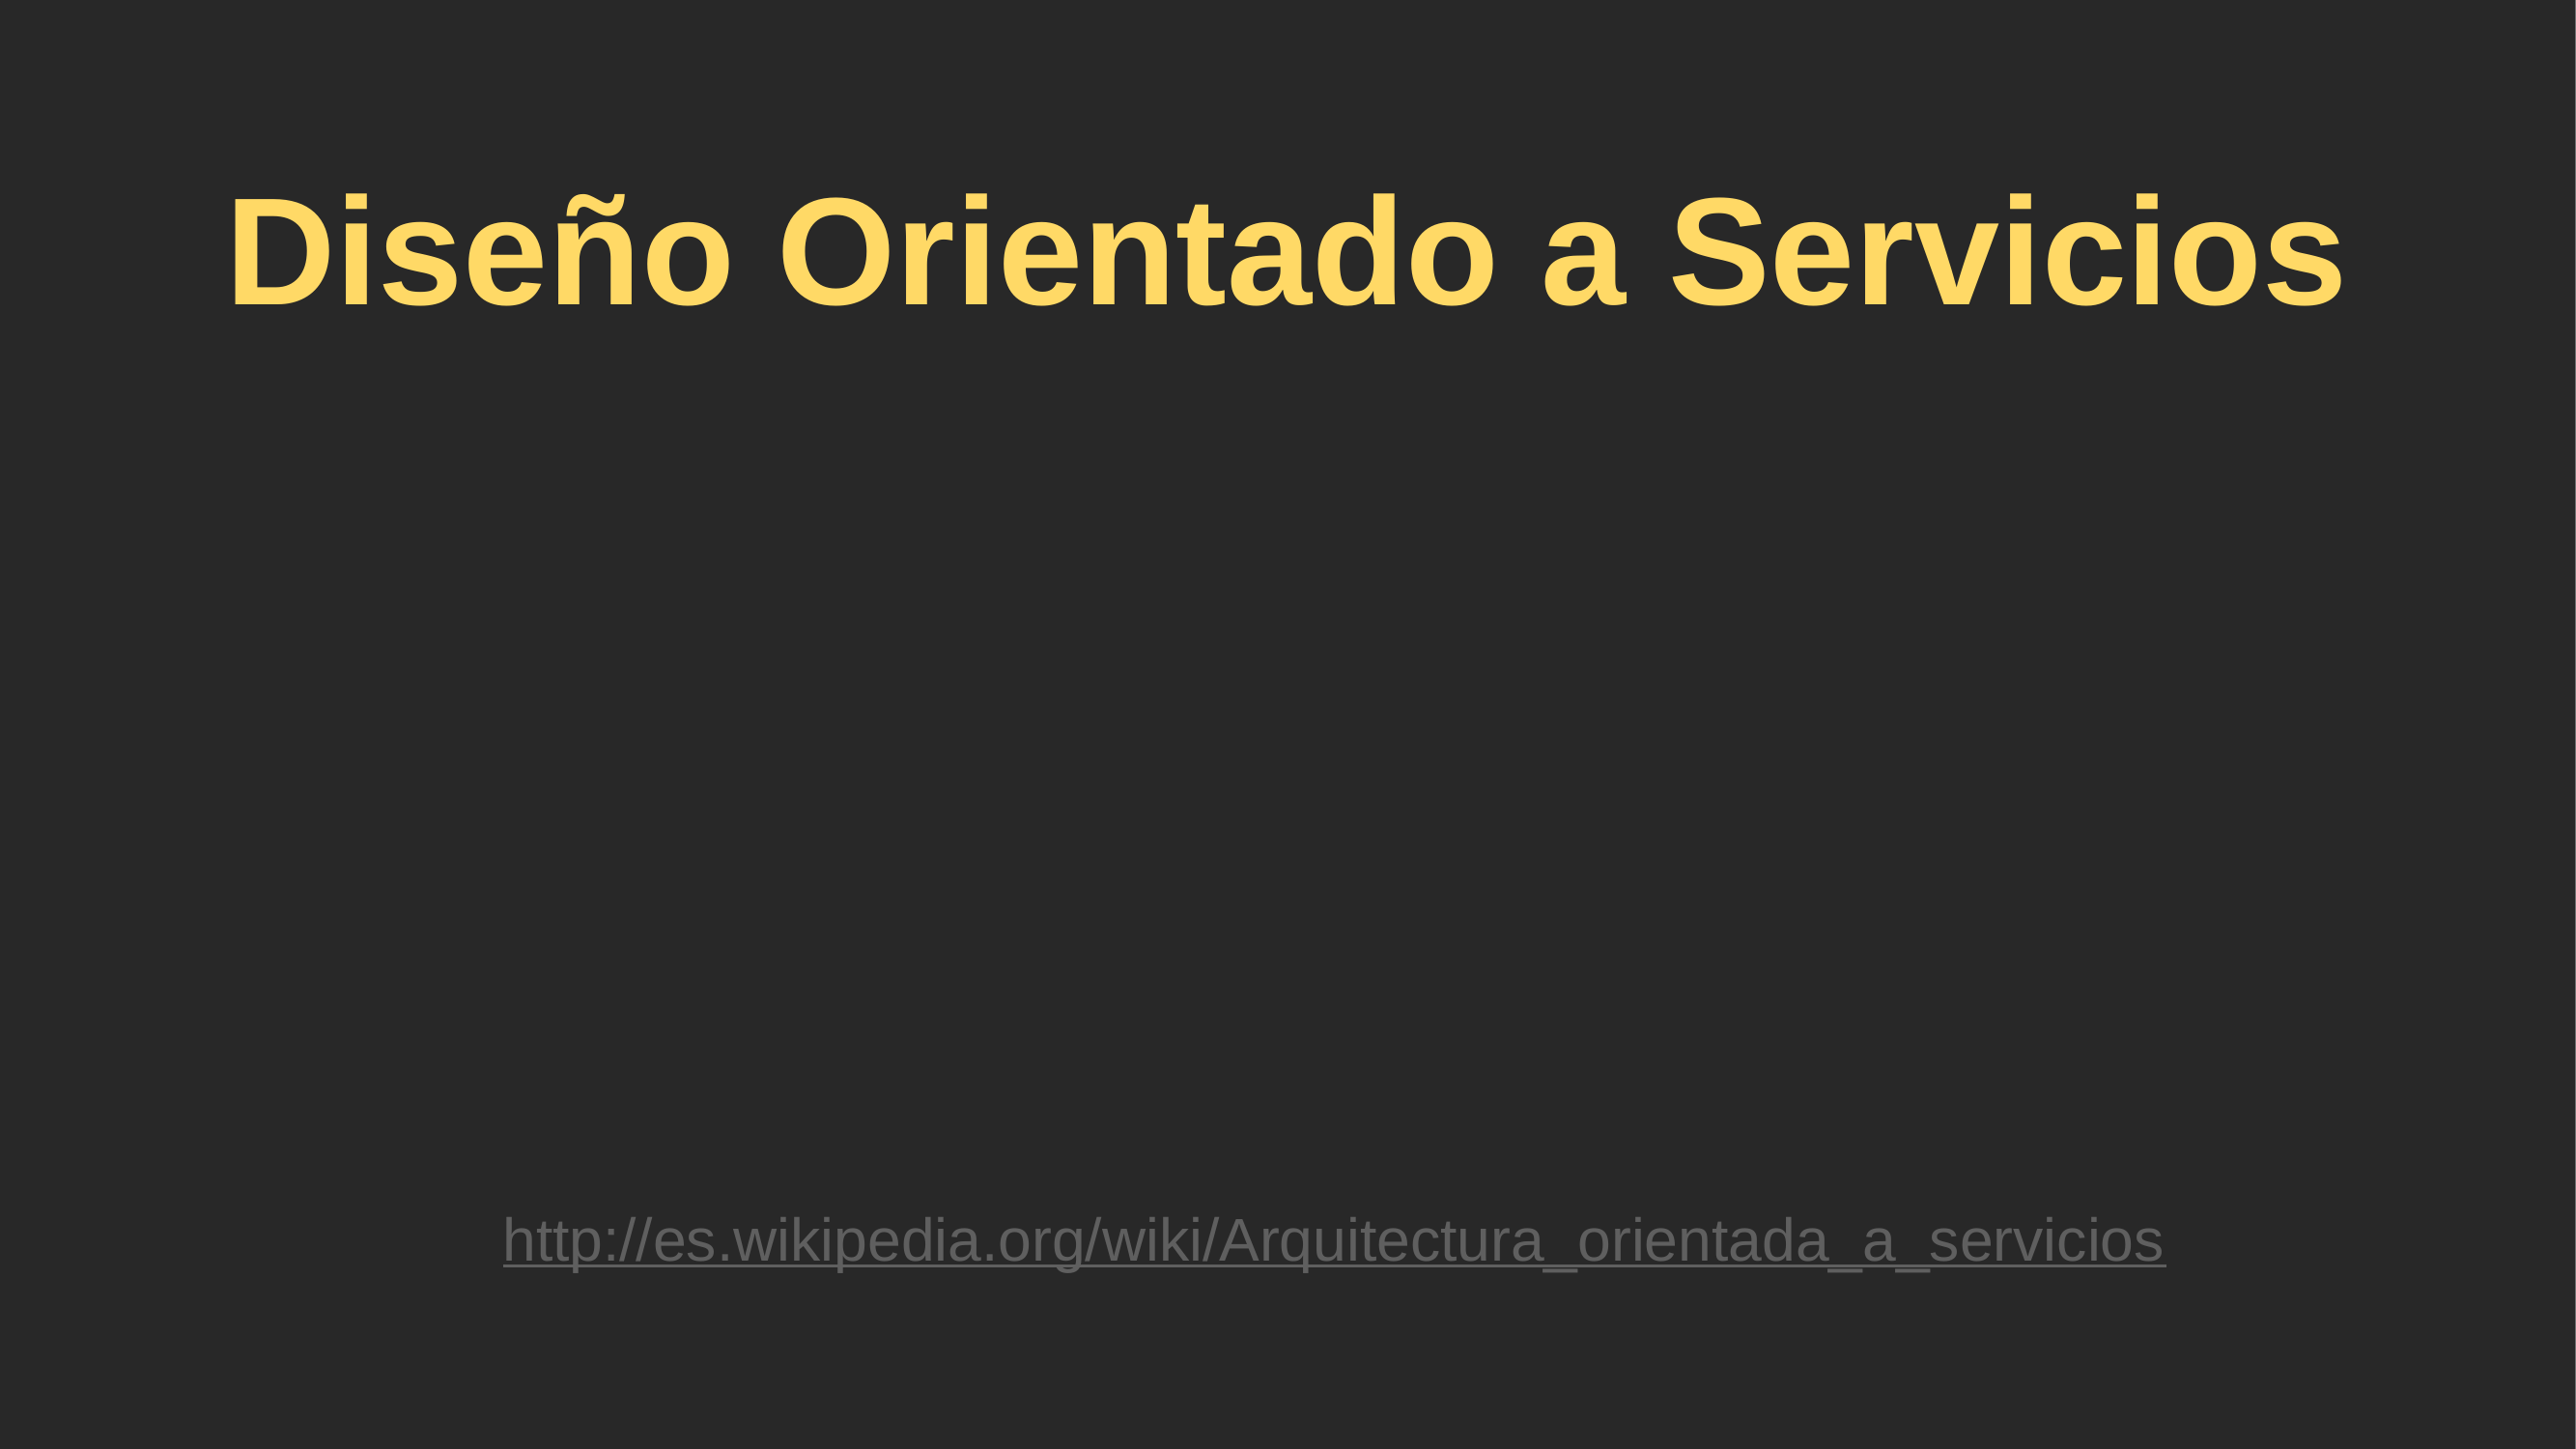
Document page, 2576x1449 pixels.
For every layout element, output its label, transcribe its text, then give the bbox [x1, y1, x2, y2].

title Diseño Orientado a Servicios [99, 143, 2476, 342]
text_box http://es.wikipedia.org/wiki/Arquitectura_orientada_a_servicios [418, 1187, 2251, 1287]
